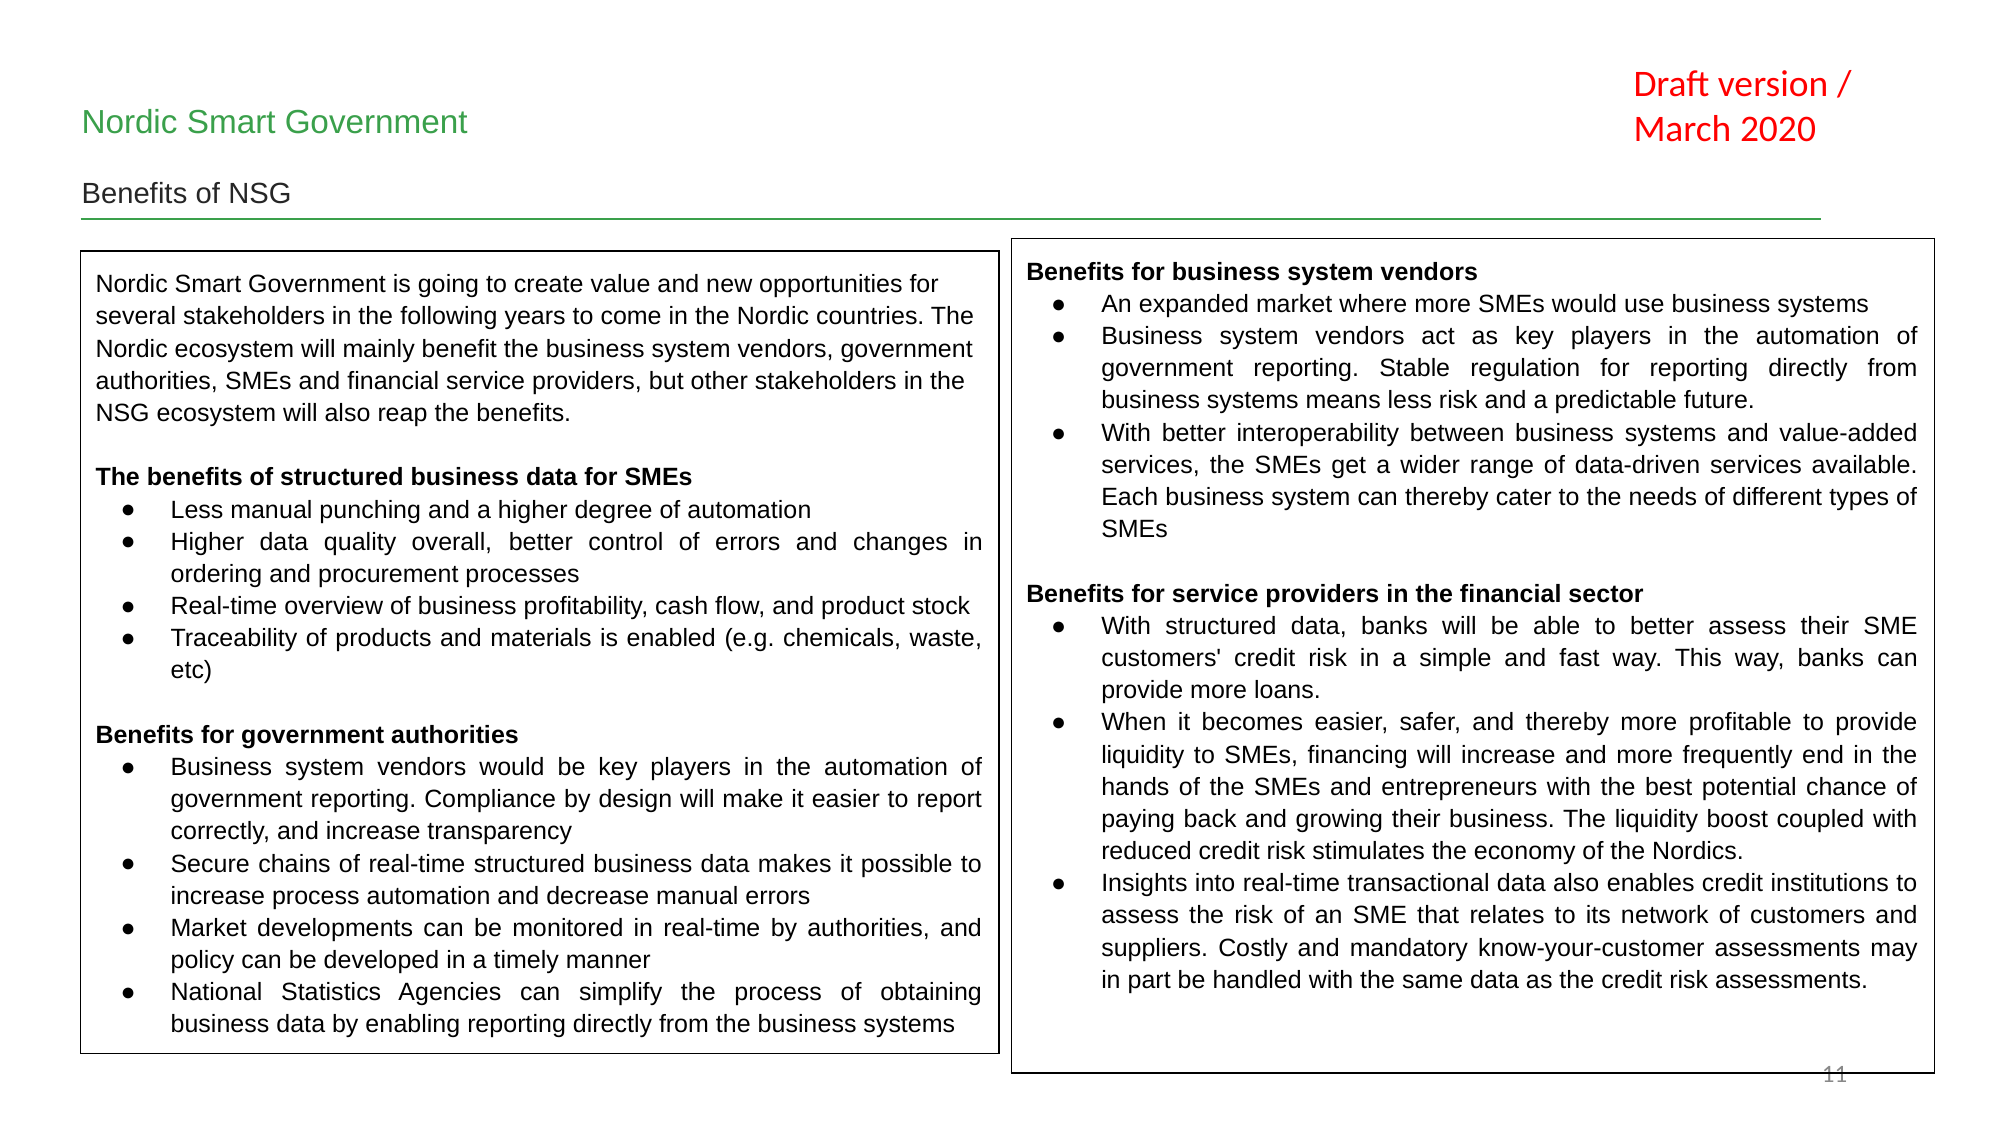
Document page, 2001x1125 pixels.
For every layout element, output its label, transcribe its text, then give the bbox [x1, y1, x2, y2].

table_header Benefits for business system vendors An expanded market where more SMEs would use business systems Business system vendors act as key players in the automation of government reporting. Stable regulation for reporting directly from business systems means less risk and a predictable future. With better interoperability between business systems and value-added services, the SMEs get a wider range of data-driven services available. Each business system can thereby cater to the needs of different types of SMEs Benefits for service providers in the financial sector With structured data, banks will be able to better assess their SME customers' credit risk in a simple and fast way. This way, banks can provide more loans. When it becomes easier, safer, and thereby more profitable to provide liquidity to SMEs, financing will increase and more frequently end in the hands of the SMEs and entrepreneurs with the best potential chance of paying back and growing their business. The liquidity boost coupled with reduced credit risk stimulates the economy of the Nordics. Insights into real-time transactional data also enables credit institutions to assess the risk of an SME that relates to its network of customers and suppliers. Costly and mandatory know-your-customer assessments may in part be handled with the same data as the credit risk assessments. [1012, 239, 1934, 1072]
slide_number ‹#› [1412, 1074, 1863, 1103]
text_box Draft version / March 2020 [1618, 51, 1922, 113]
table_header Nordic Smart Government is going to create value and new opportunities for several stakeholders in the following years to come in the Nordic countries. The Nordic ecosystem will mainly benefit the business system vendors, government authorities, SMEs and financial service providers, but other stakeholders in the NSG ecosystem will also reap the benefits. The benefits of structured business data for SMEs Less manual punching and a higher degree of automation Higher data quality overall, better control of errors and changes in ordering and procurement processes Real-time overview of business profitability, cash flow, and product stock Traceability of products and materials is enabled (e.g. chemicals, waste, etc) Benefits for government authorities Business system vendors would be key players in the automation of government reporting. Compliance by design will make it easier to report correctly, and increase transparency Secure chains of real-time structured business data makes it possible to increase process automation and decrease manual errors Market developments can be monitored in real-time by authorities, and policy can be developed in a timely manner National Statistics Agencies can simplify the process of obtaining business data by enabling reporting directly from the business systems [81, 252, 998, 1053]
text_box Nordic Smart Government Benefits of NSG [66, 92, 1948, 219]
